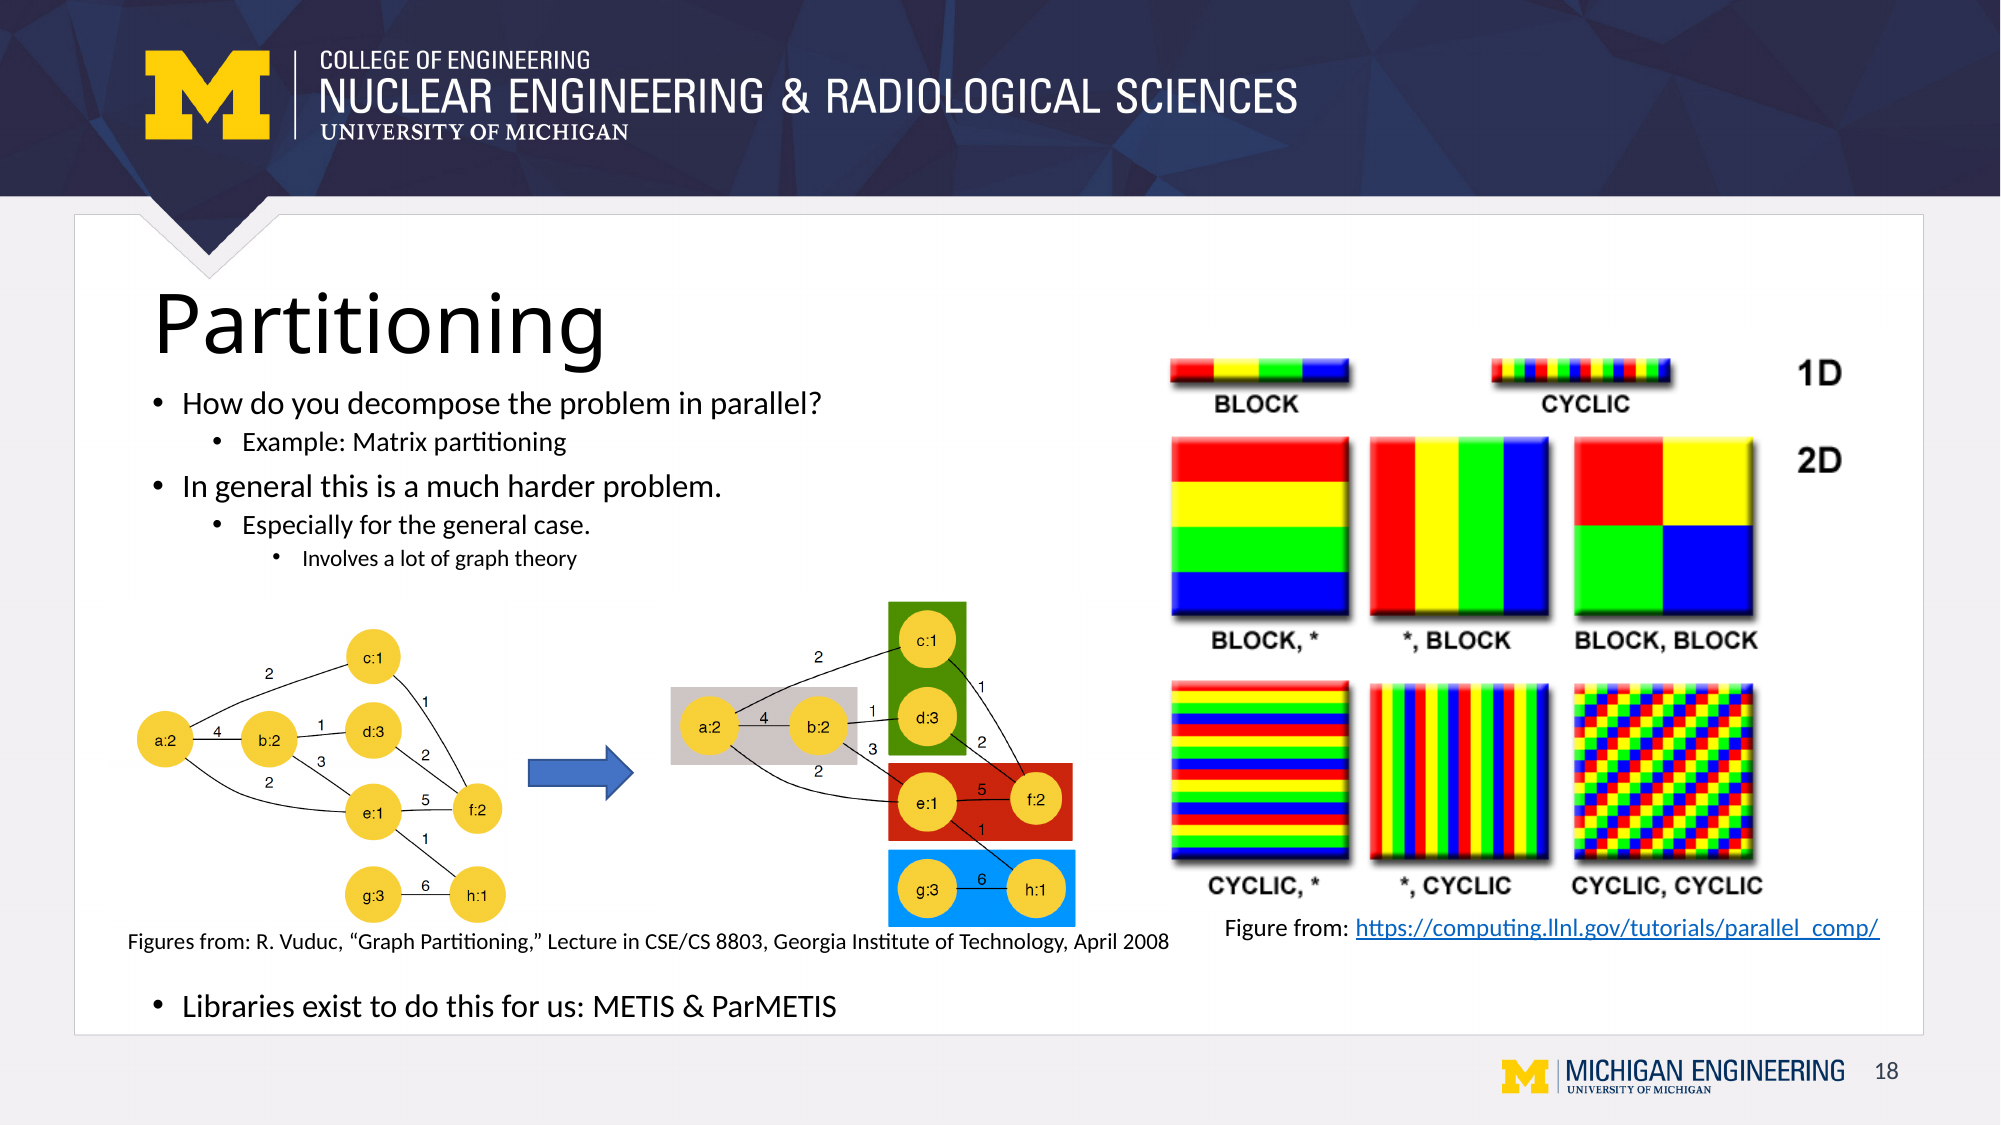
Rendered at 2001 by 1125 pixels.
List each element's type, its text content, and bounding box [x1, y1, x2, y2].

list How do you decompose the problem in parallel? Example: Matrix partitioning In general this is a much harder problem. Especially for the general case. Involves a lot of graph theory Libraries exist to do this for us: METIS & ParMETIS [137, 378, 1222, 1034]
picture [0, 0, 2001, 1125]
text_box Figure from: https://computing.llnl.gov/tutorials/parallel_comp/ [1210, 908, 1907, 949]
title Partitioning [137, 273, 1863, 378]
text_box [527, 744, 635, 802]
text_box Figures from: R. Vuduc, “Graph Partitioning,” Lecture in CSE/CS 8803, Georgia Institute of Technology, April 2008 [113, 919, 1187, 962]
